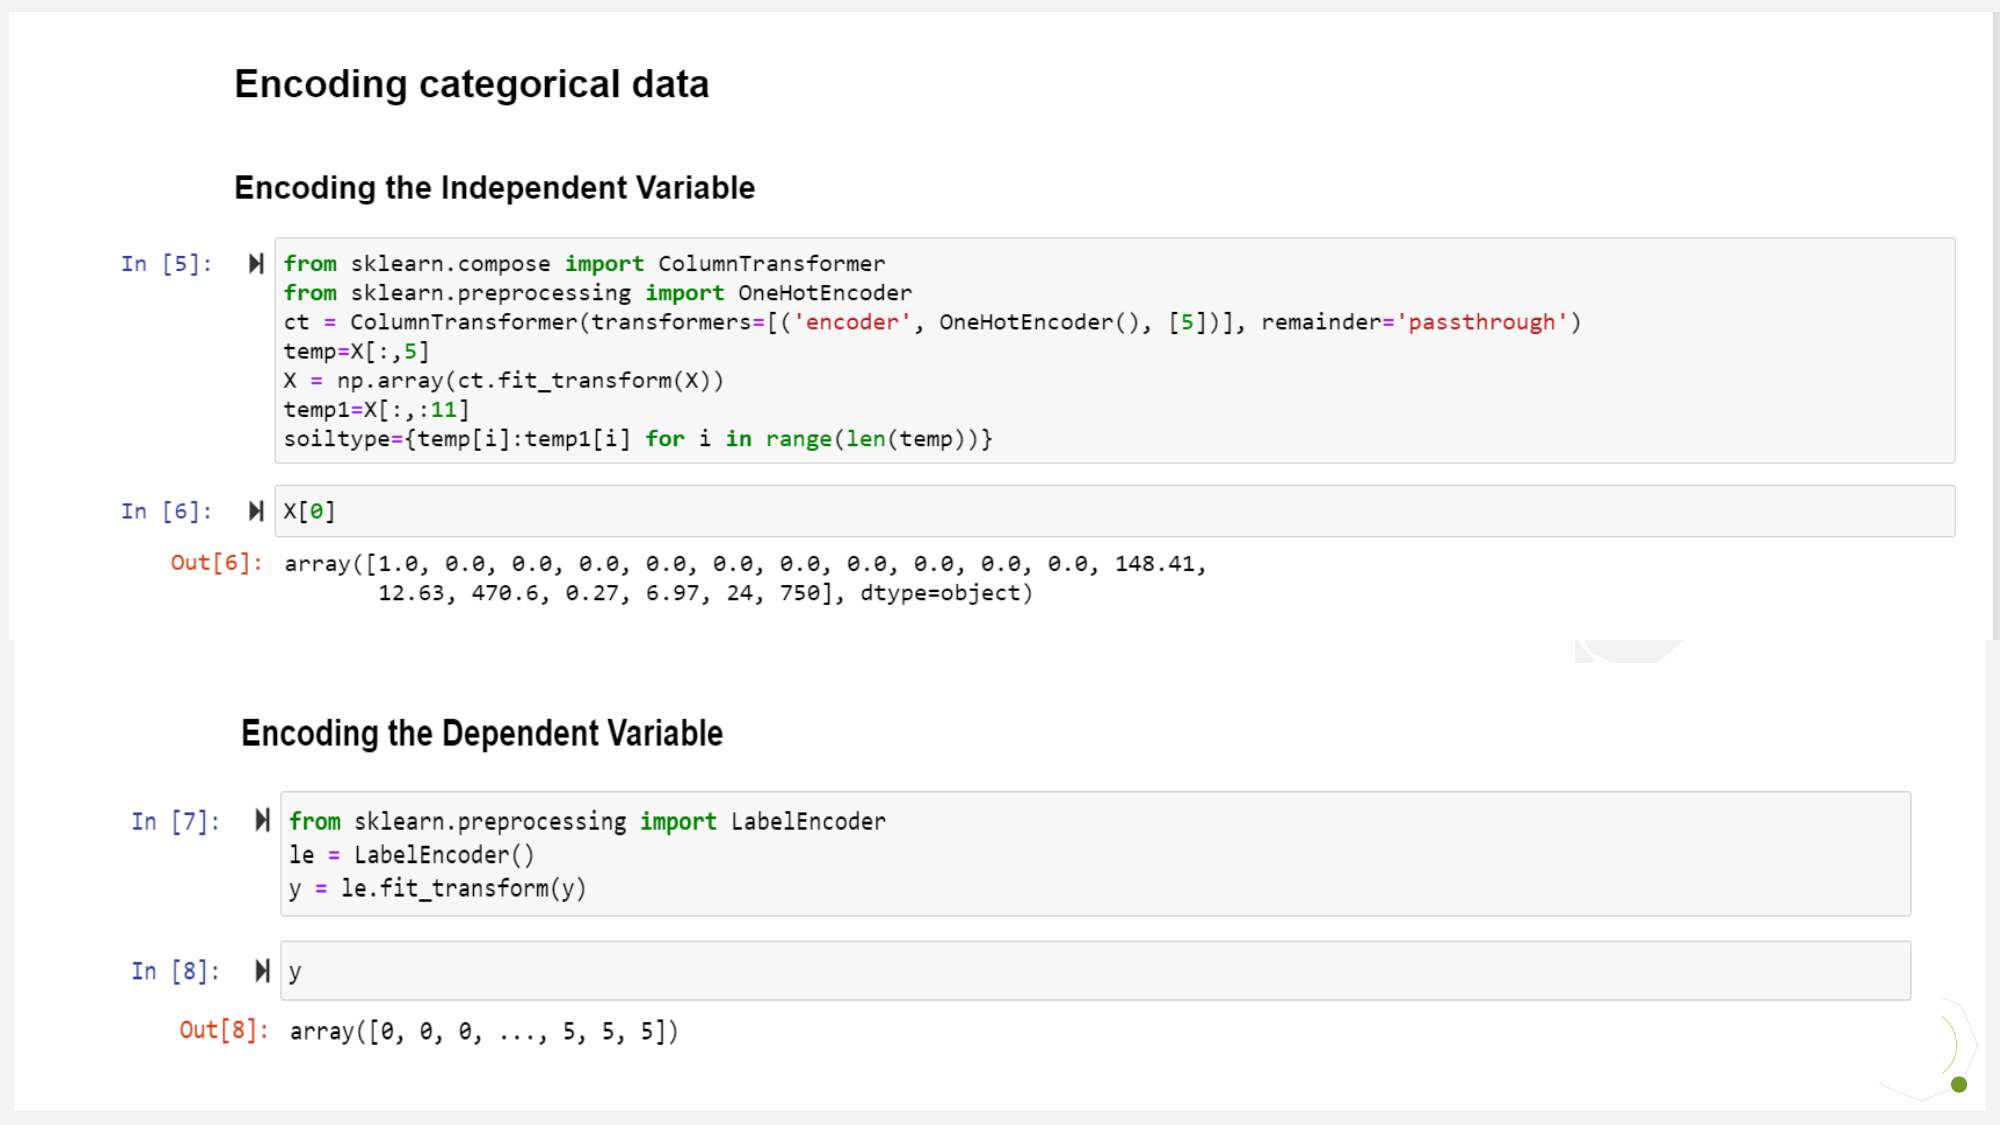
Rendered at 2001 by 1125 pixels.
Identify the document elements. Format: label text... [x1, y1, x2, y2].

slide_number 12 [1942, 1016, 1957, 1075]
picture [97, 663, 1942, 1081]
picture [9, 12, 2000, 640]
